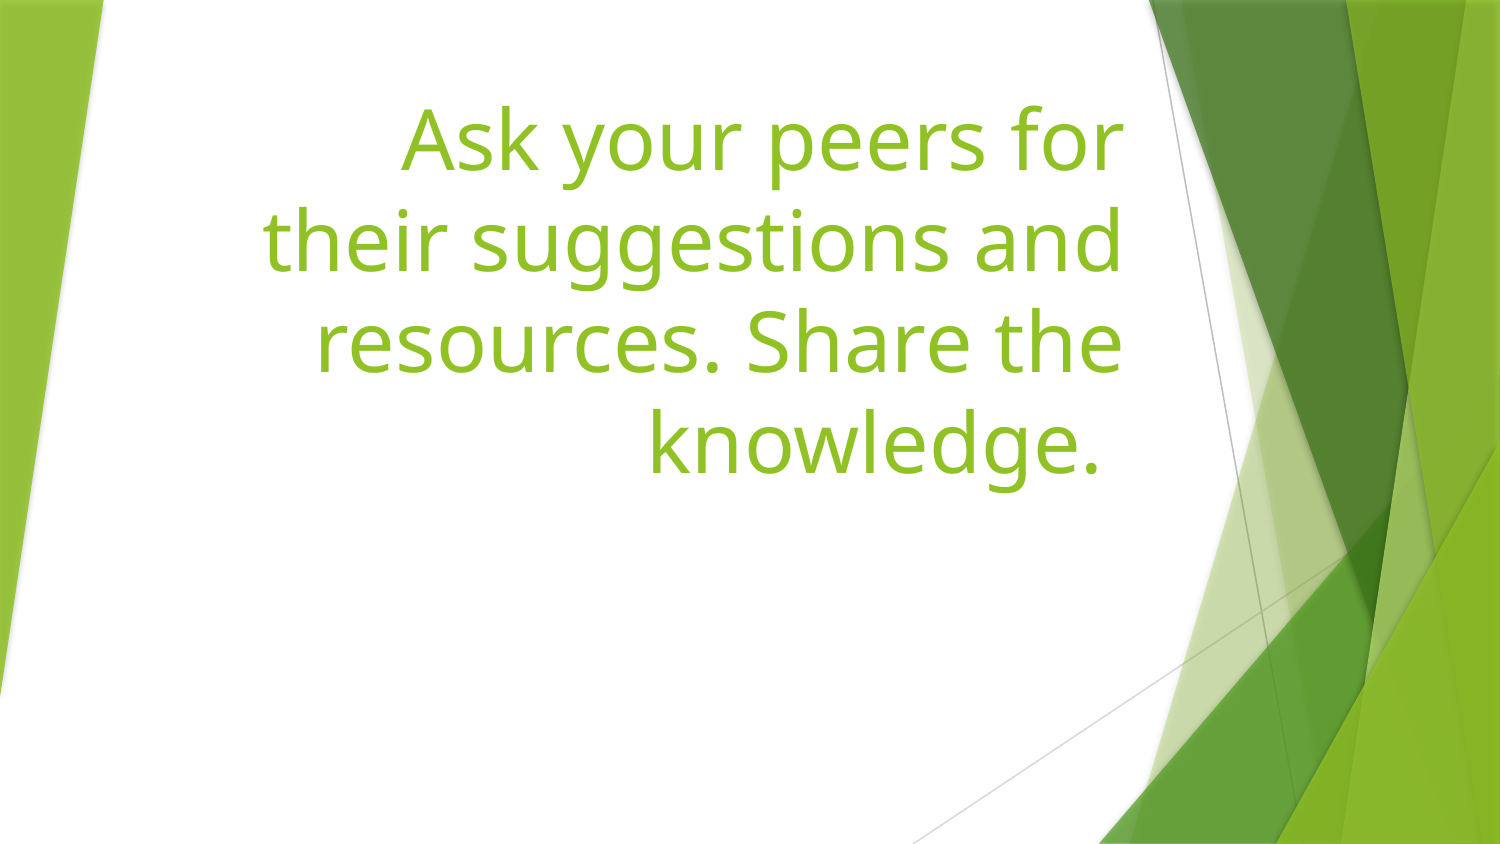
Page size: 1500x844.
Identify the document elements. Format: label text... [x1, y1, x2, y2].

title Ask your peers for their suggestions and resources. Share the knowledge. [185, 295, 1141, 499]
